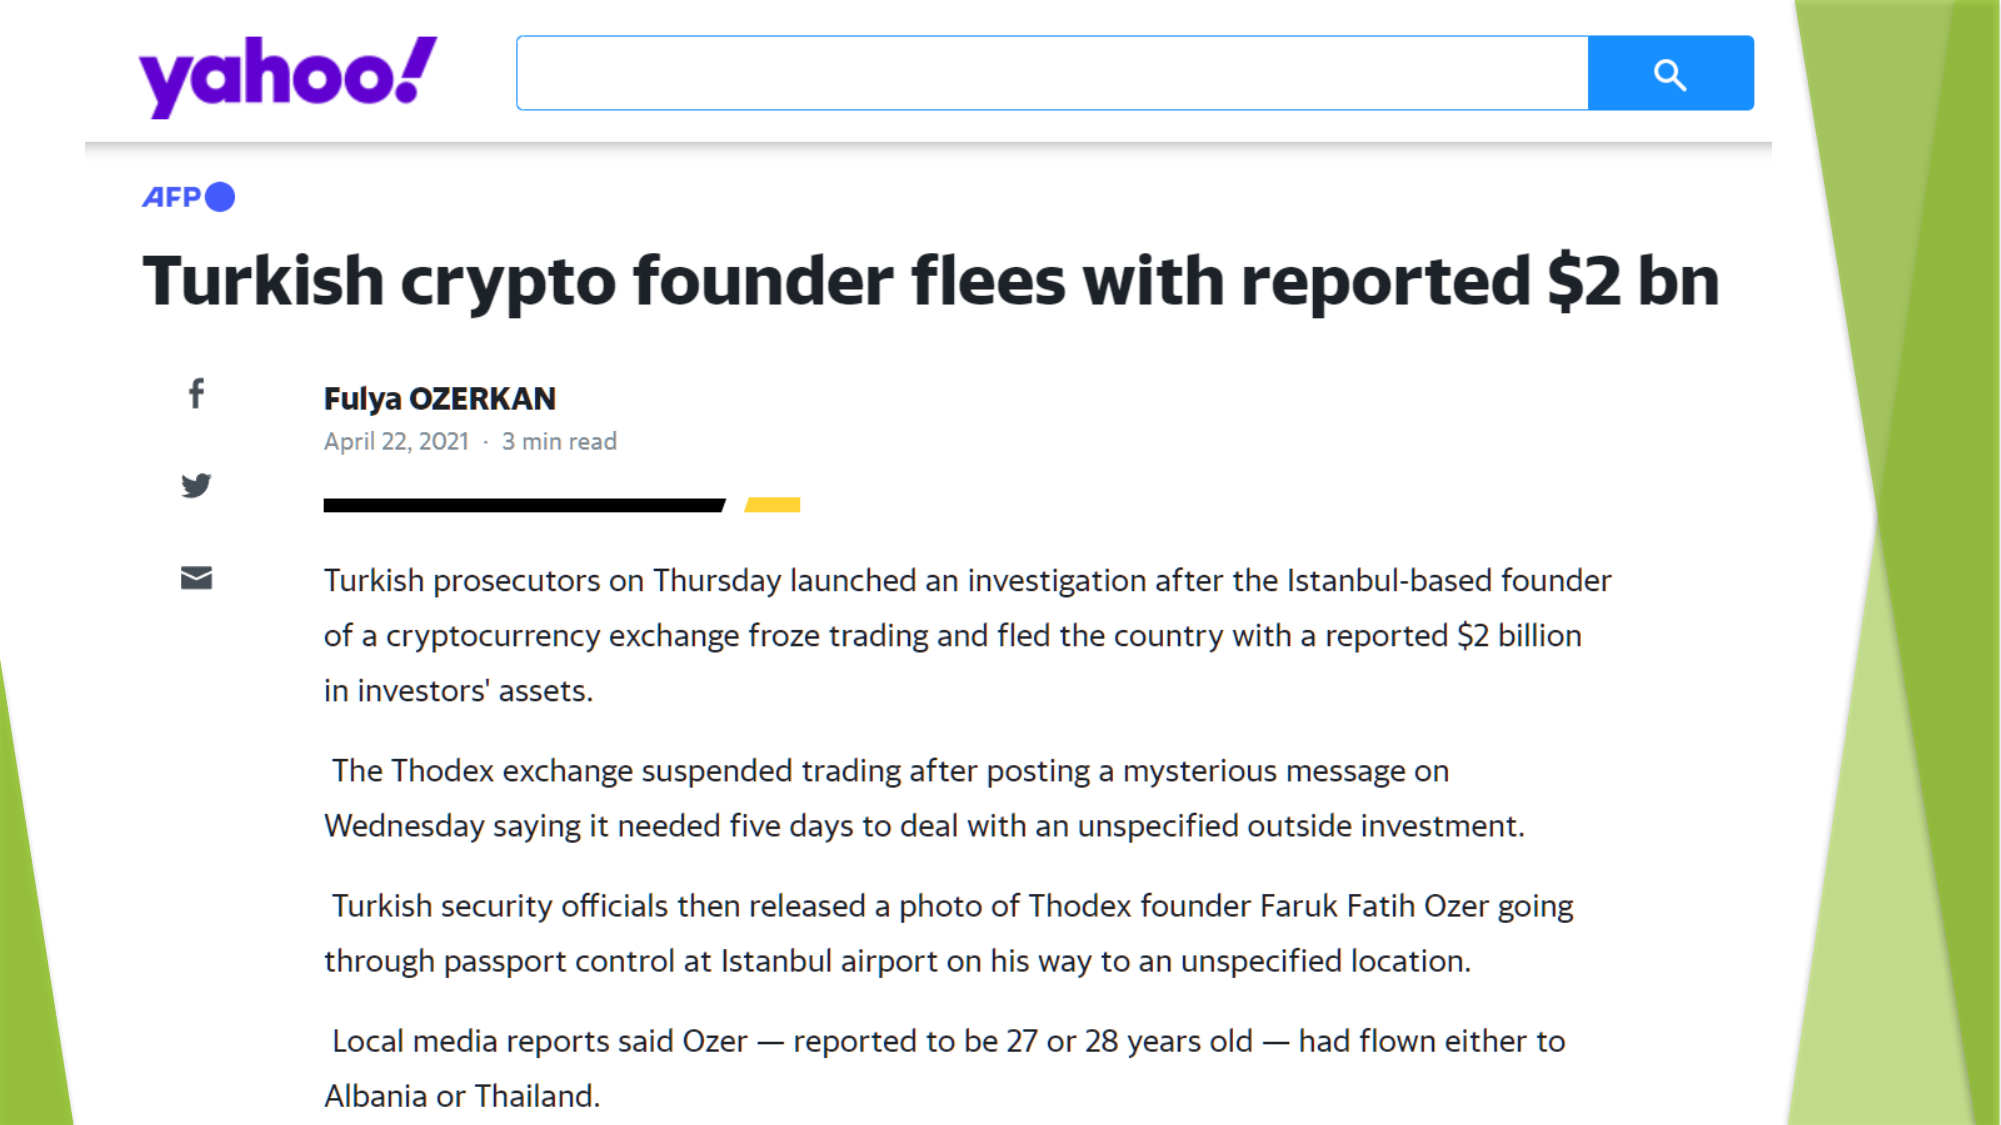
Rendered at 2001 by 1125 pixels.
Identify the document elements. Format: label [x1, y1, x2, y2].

picture [84, 8, 1772, 1117]
